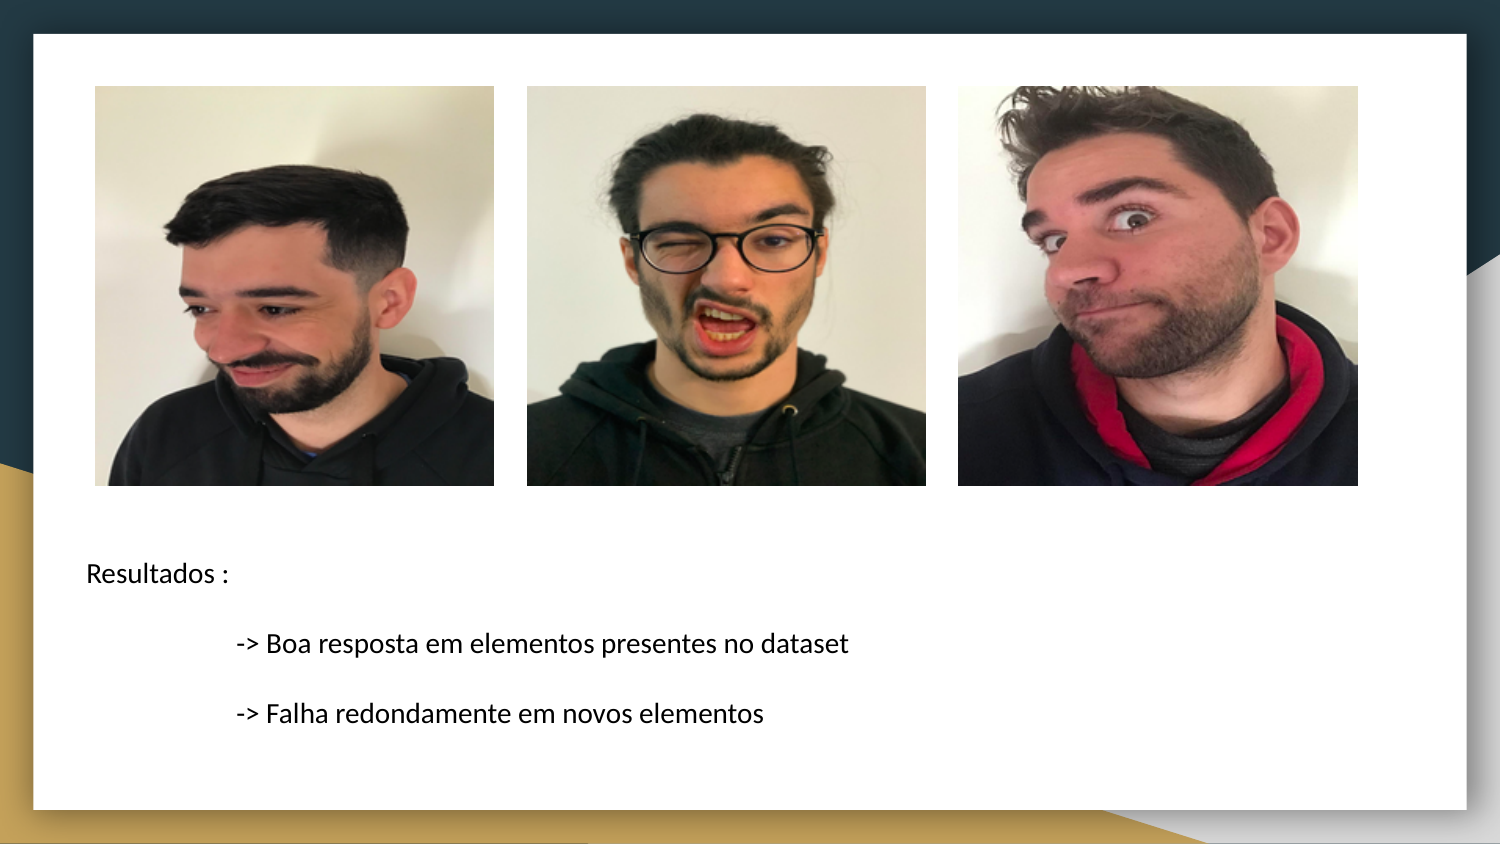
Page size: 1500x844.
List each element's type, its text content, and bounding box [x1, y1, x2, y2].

picture [95, 86, 495, 486]
picture [527, 86, 926, 486]
picture [958, 86, 1358, 486]
text_box Resultados : -> Boa resposta em elementos presentes no dataset -> Falha redondamente em novos elementos [71, 539, 878, 766]
